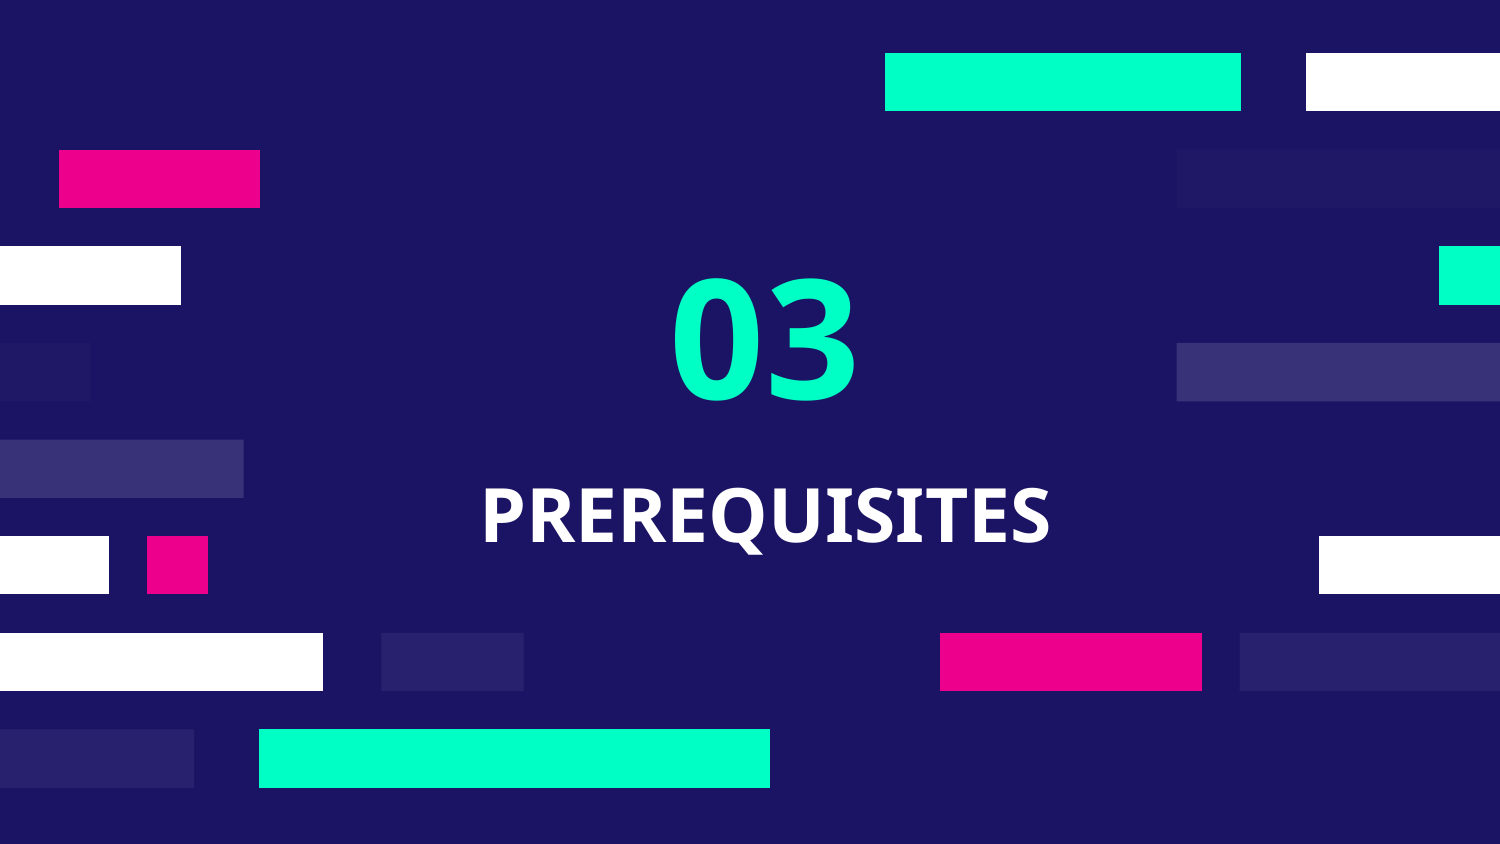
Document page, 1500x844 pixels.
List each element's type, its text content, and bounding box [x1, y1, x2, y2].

title 03 [74, 352, 1457, 434]
title PREREQUISITES [74, 441, 1457, 584]
